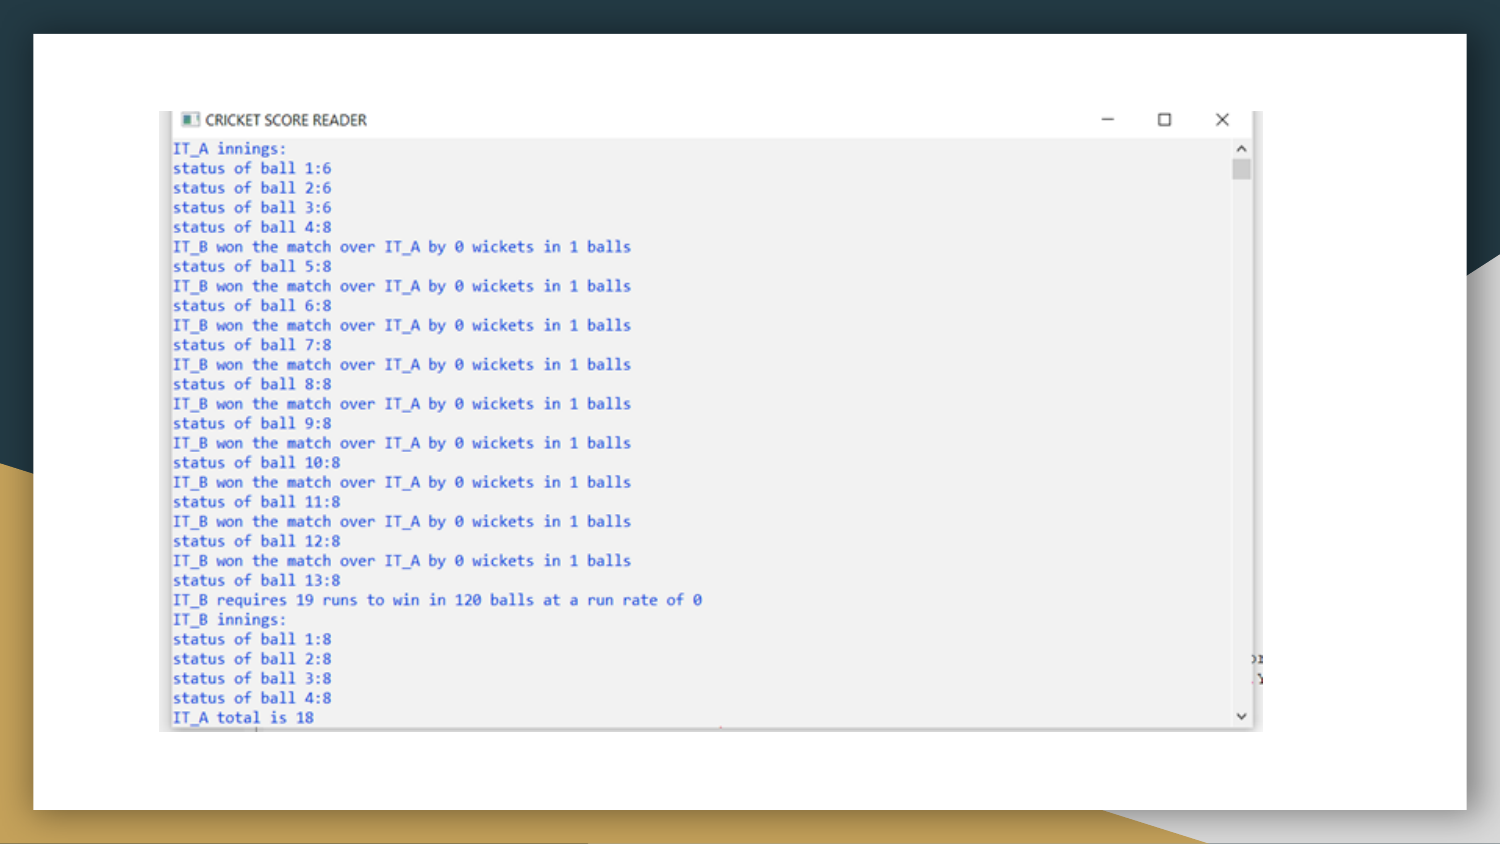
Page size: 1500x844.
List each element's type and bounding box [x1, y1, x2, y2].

picture [158, 111, 1263, 733]
